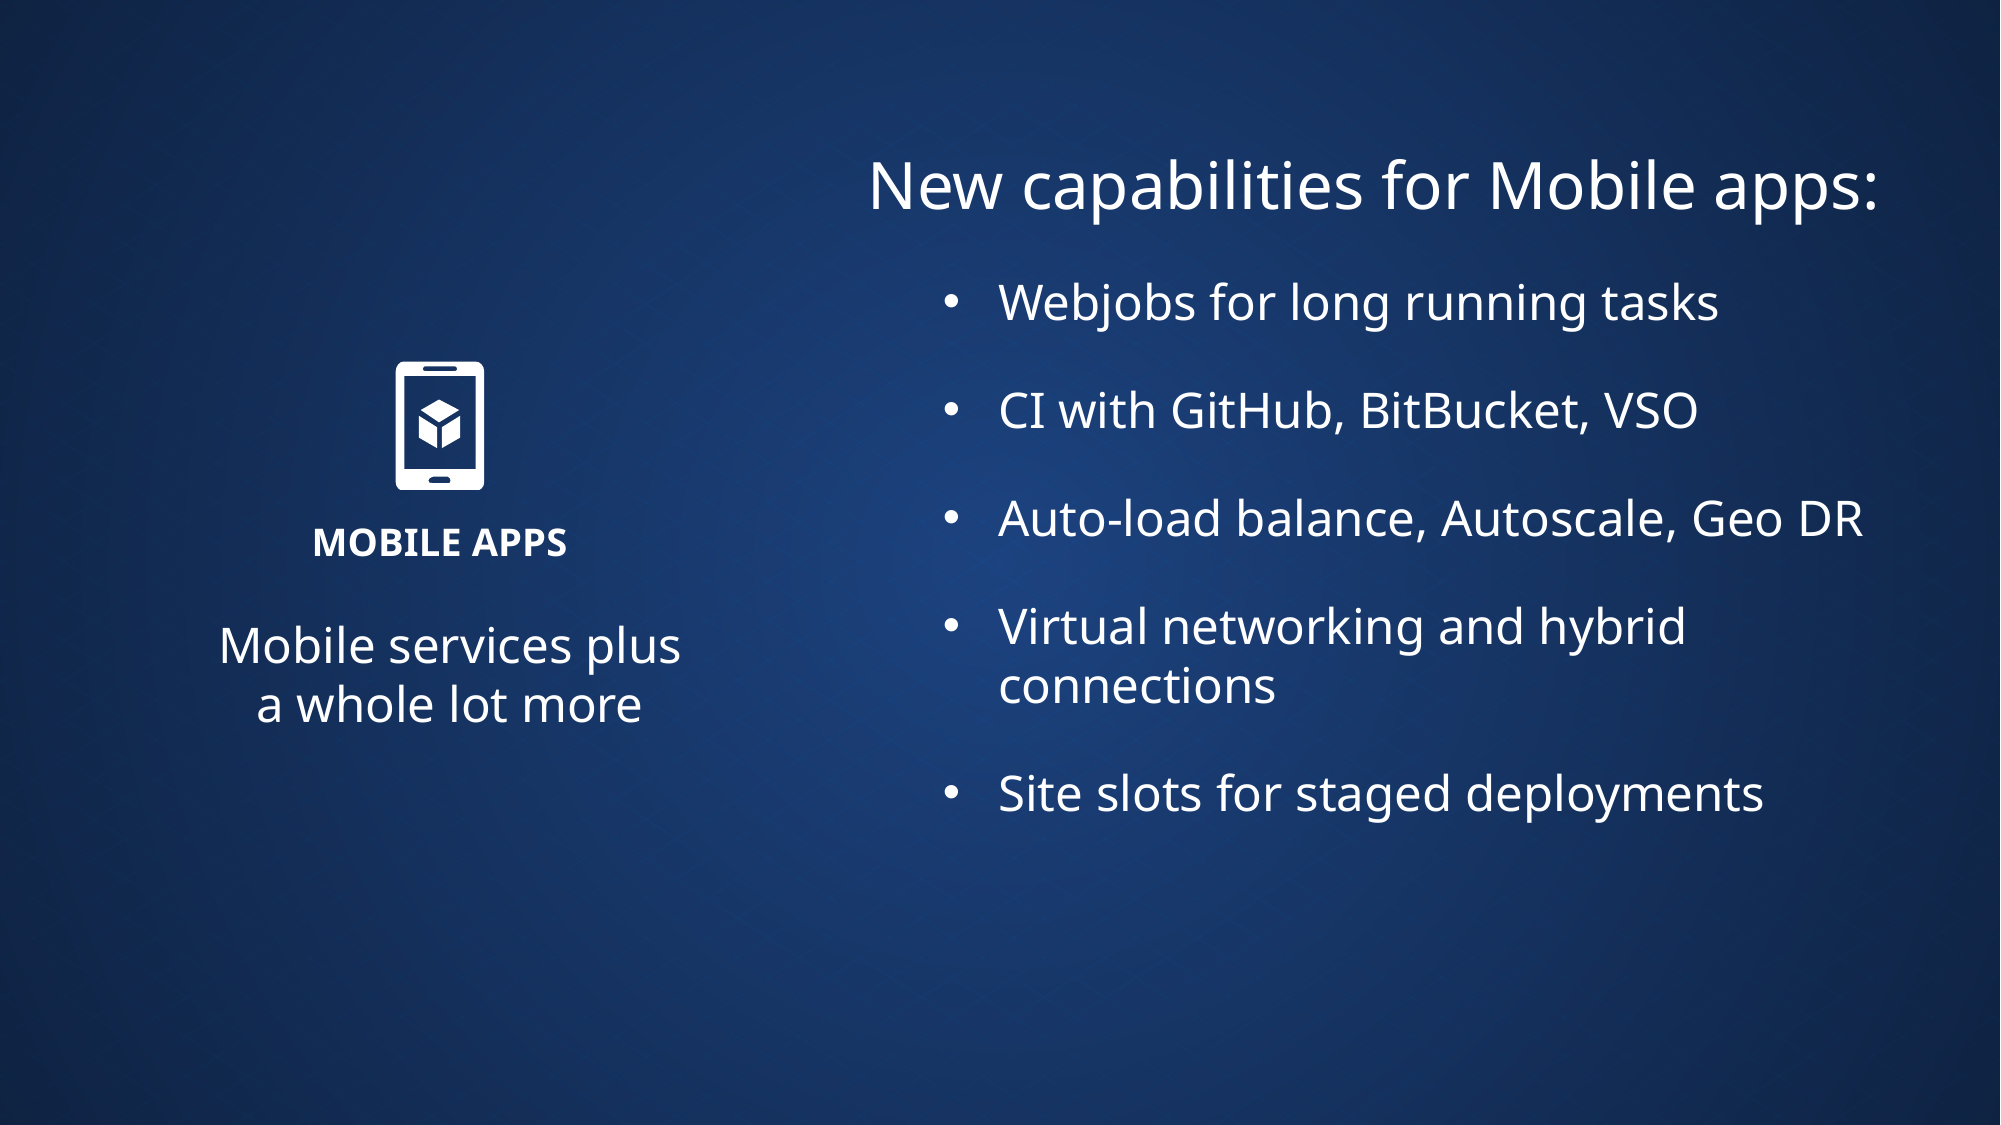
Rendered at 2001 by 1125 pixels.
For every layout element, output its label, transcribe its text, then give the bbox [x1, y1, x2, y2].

text_box Mobile services plus a whole lot more [203, 607, 697, 740]
text_box New capabilities for Mobile apps: Webjobs for long running tasks CI with GitHub, BitBucket, VSO Auto-load balance, Autoscale, Geo DR Virtual networking and hybrid connections Site slots for staged deployments [843, 136, 1907, 961]
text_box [227, 361, 652, 588]
picture [0, 0, 2000, 1125]
